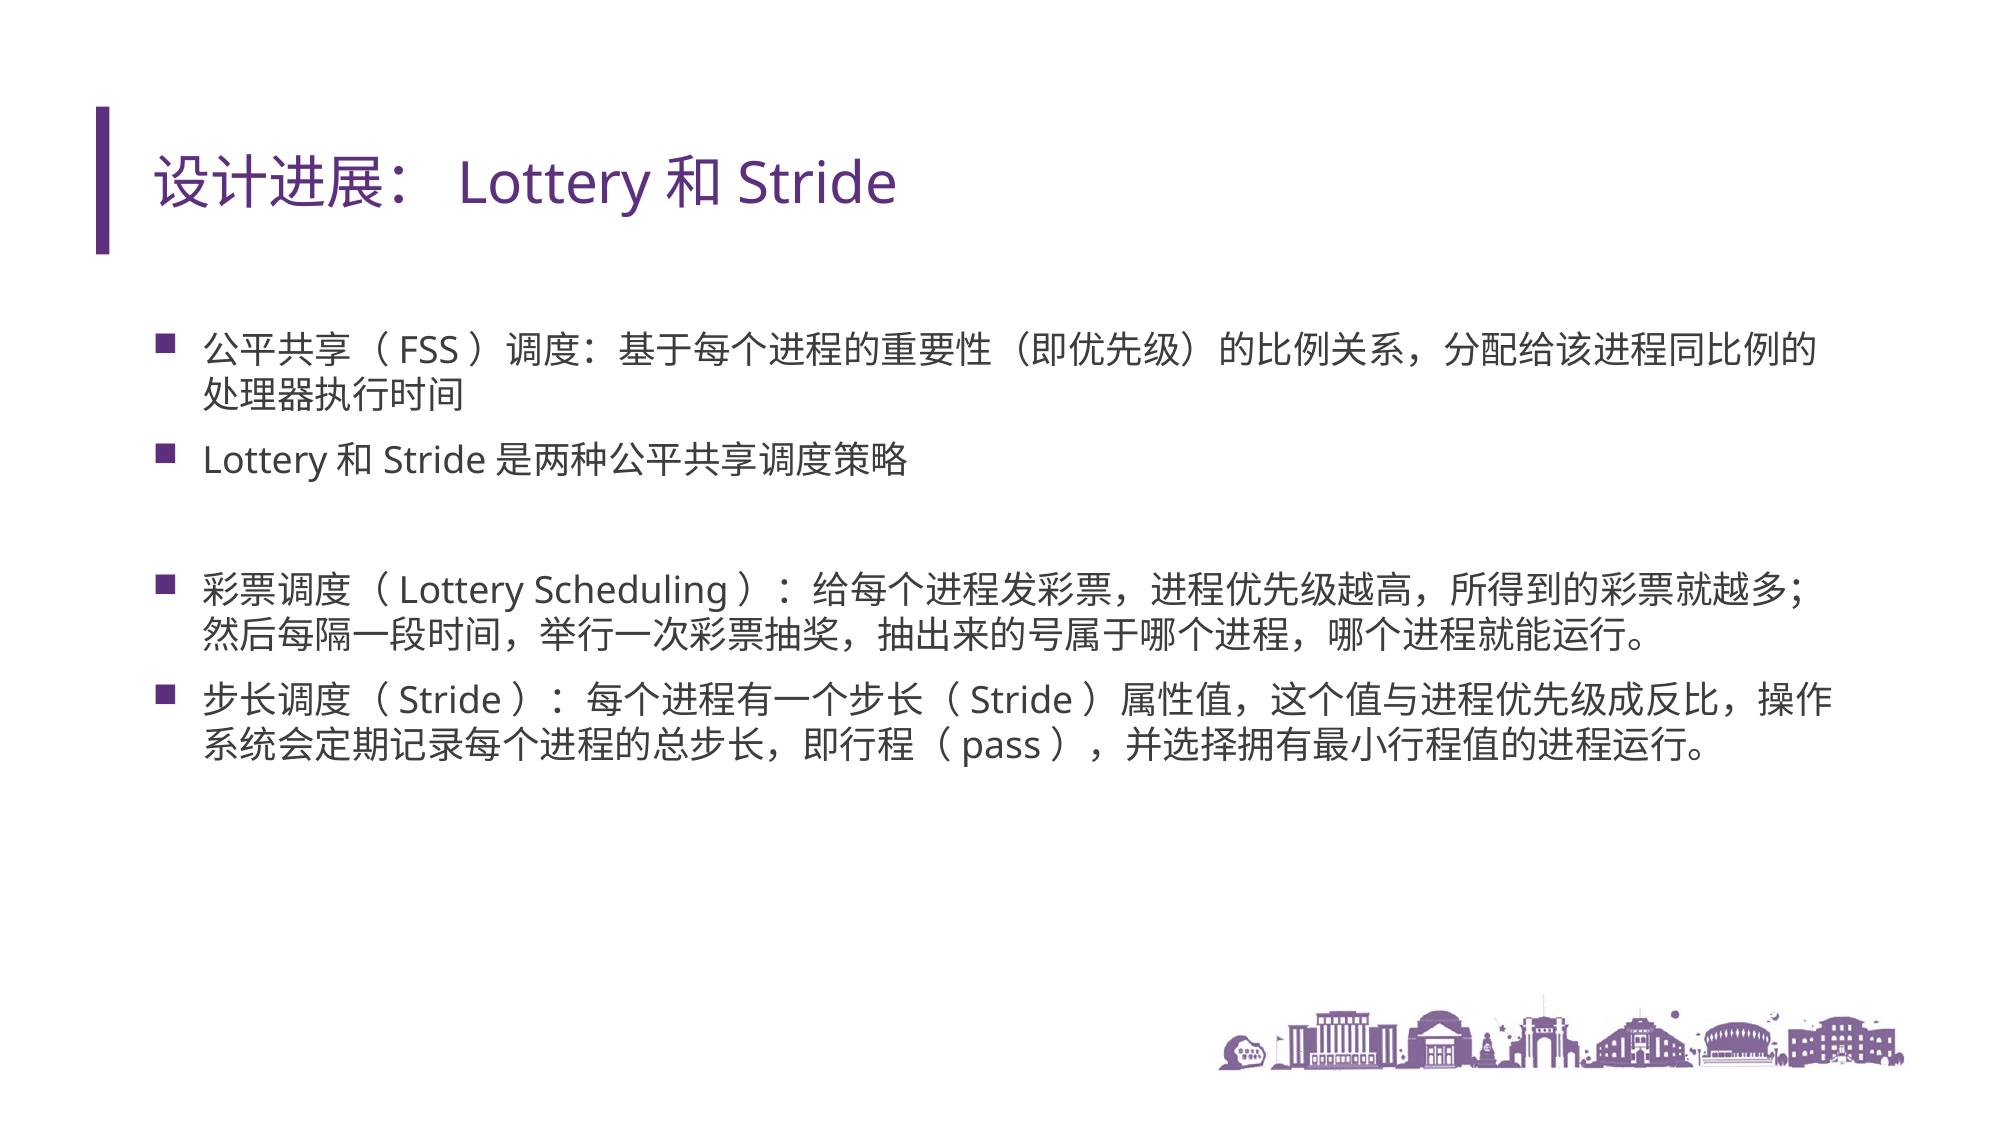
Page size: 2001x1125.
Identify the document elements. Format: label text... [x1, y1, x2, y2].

title 设计进展：Lottery和Stride [137, 97, 1863, 264]
list 公平共享（FSS）调度：基于每个进程的重要性（即优先级）的比例关系，分配给该进程同比例的处理器执行时间 Lottery和Stride是两种公平共享调度策略 彩票调度（Lottery Scheduling）：给每个进程发彩票，进程优先级越高，所得到的彩票就越多；然后每隔一段时间，举行一次彩票抽奖，抽出来的号属于哪个进程，哪个进程就能运行。 步长调度（Stride）：每个进程有一个步长（Stride）属性值，这个值与进程优先级成反比，操作系统会定期记录每个进程的总步长，即行程（pass），并选择拥有最小行程值的进程运行。 [137, 318, 1863, 952]
